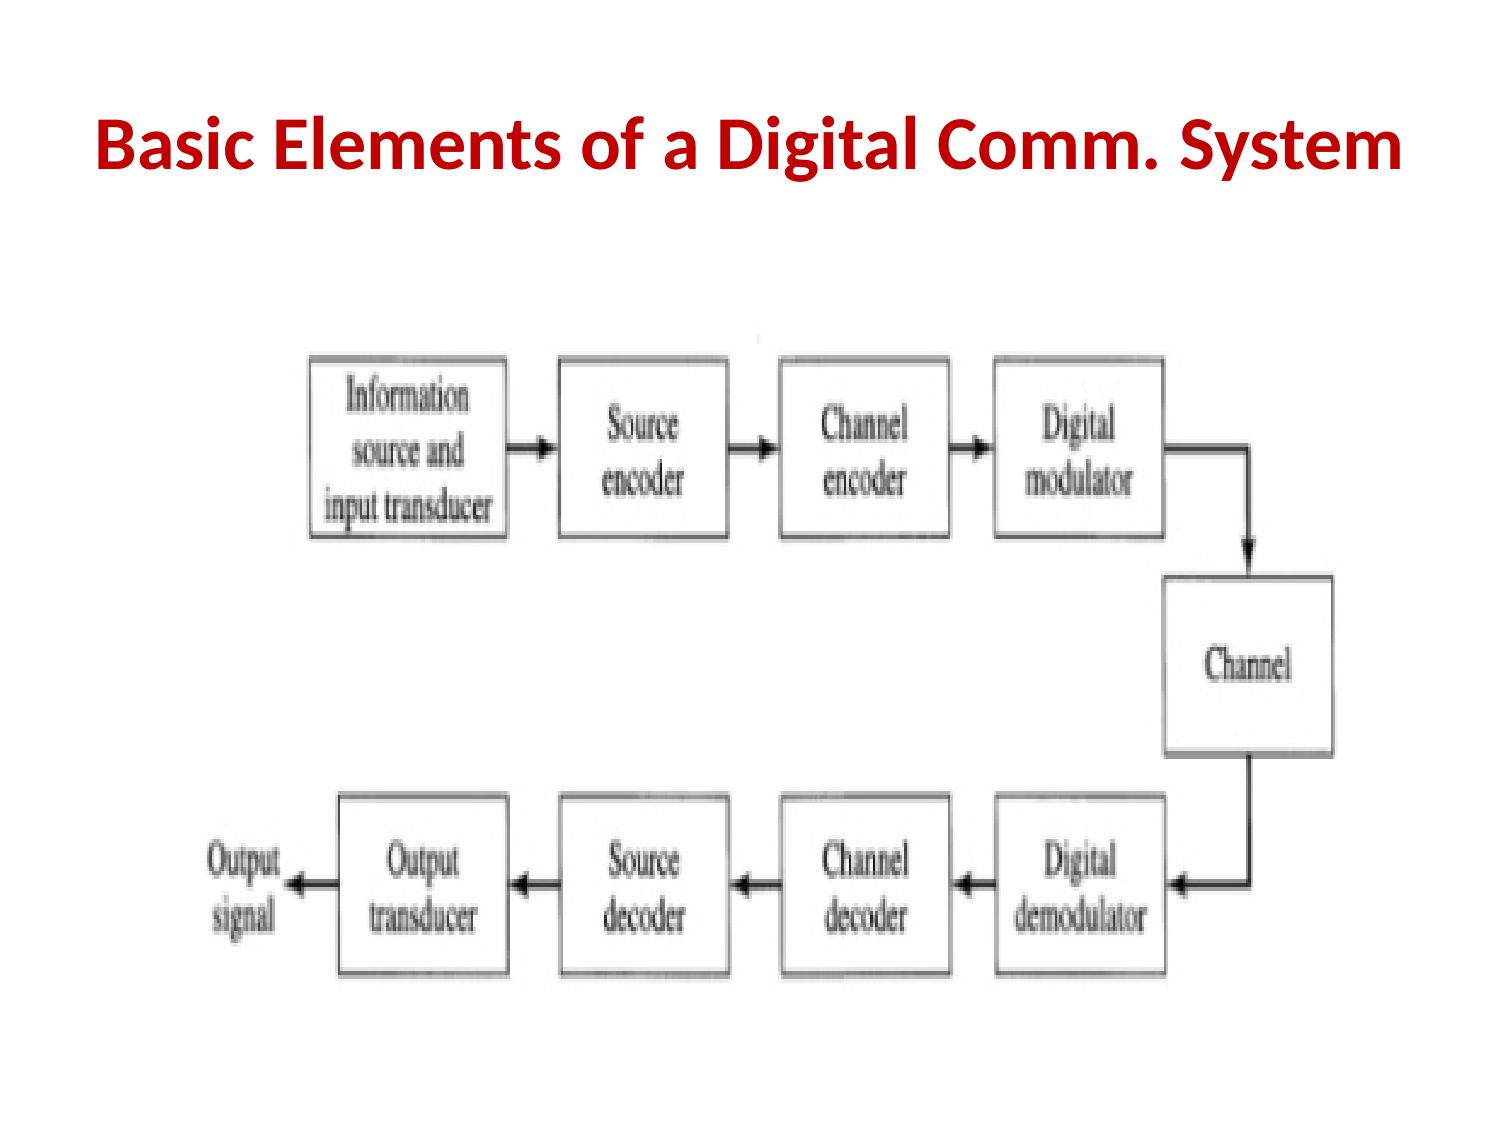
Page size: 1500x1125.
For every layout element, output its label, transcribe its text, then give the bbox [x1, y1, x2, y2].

title Basic Elements of a Digital Comm. System [75, 45, 1425, 233]
picture [159, 231, 1365, 1084]
